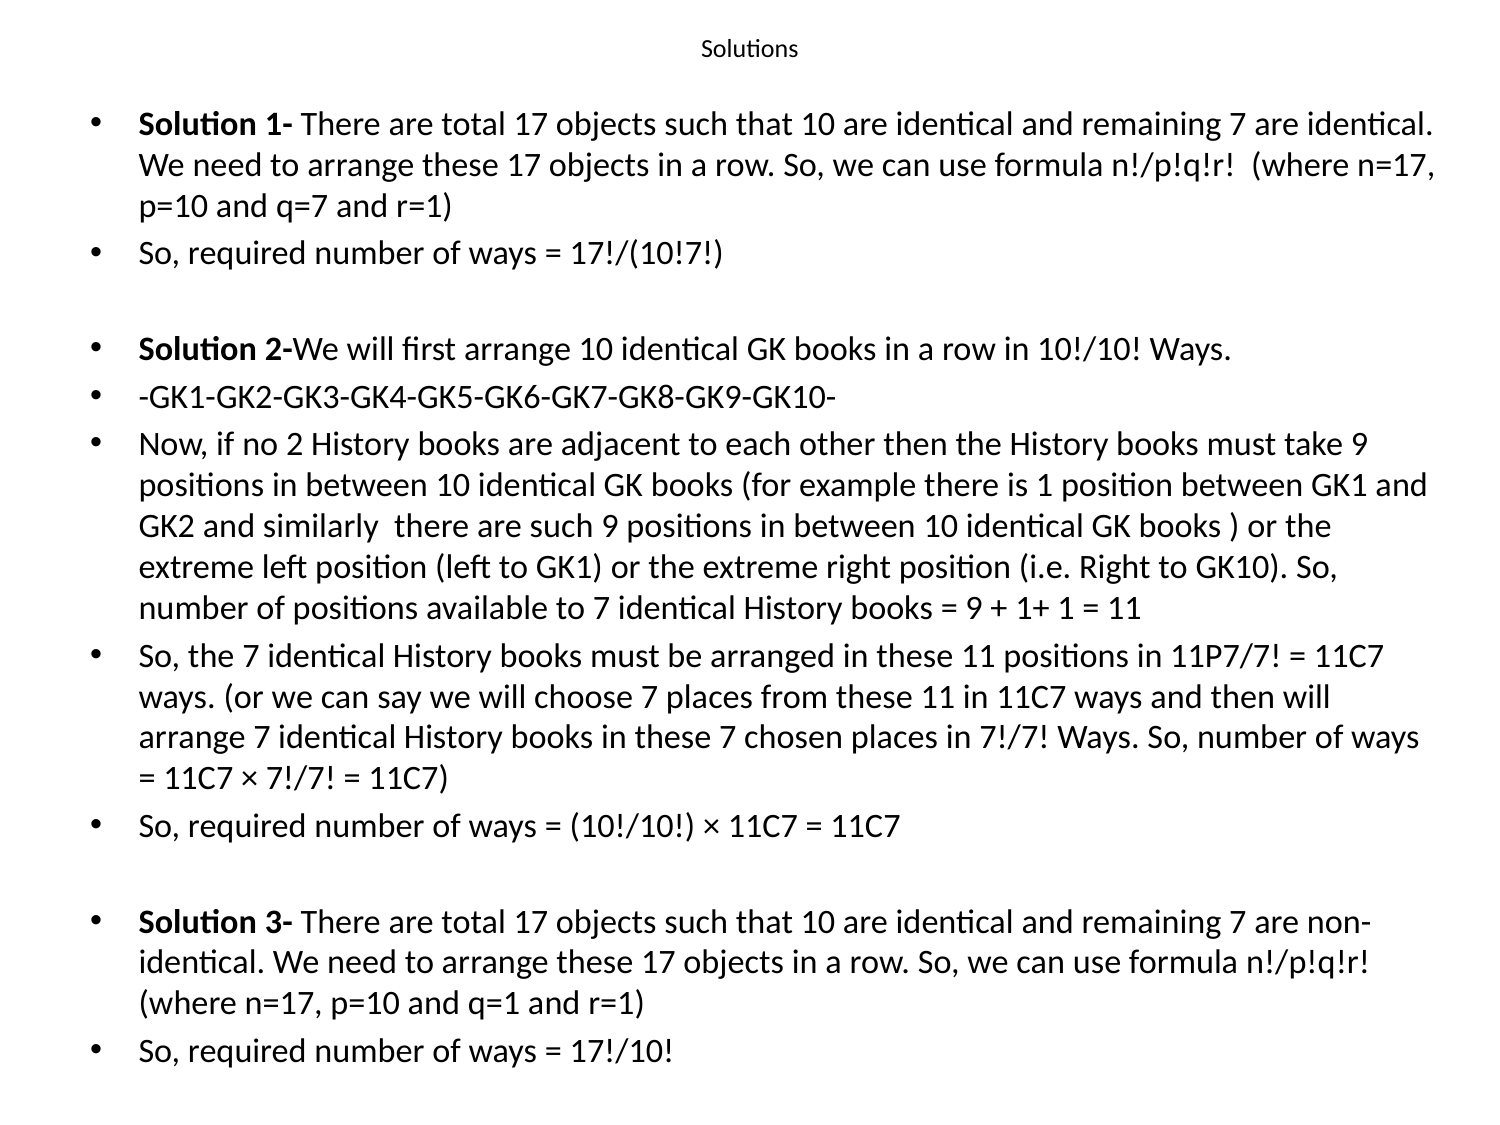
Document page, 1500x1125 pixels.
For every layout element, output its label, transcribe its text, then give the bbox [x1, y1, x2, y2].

title Solutions [75, 23, 1425, 71]
list Solution 1- There are total 17 objects such that 10 are identical and remaining 7 are identical. We need to arrange these 17 objects in a row. So, we can use formula n!/p!q!r! (where n=17, p=10 and q=7 and r=1) So, required number of ways = 17!/(10!7!) Solution 2-We will first arrange 10 identical GK books in a row in 10!/10! Ways. -GK1-GK2-GK3-GK4-GK5-GK6-GK7-GK8-GK9-GK10- Now, if no 2 History books are adjacent to each other then the History books must take 9 positions in between 10 identical GK books (for example there is 1 position between GK1 and GK2 and similarly there are such 9 positions in between 10 identical GK books ) or the extreme left position (left to GK1) or the extreme right position (i.e. Right to GK10). So, number of positions available to 7 identical History books = 9 + 1+ 1 = 11 So, the 7 identical History books must be arranged in these 11 positions in 11P7/7! = 11C7 ways. (or we can say we will choose 7 places from these 11 in 11C7 ways and then will arrange 7 identical History books in these 7 chosen places in 7!/7! Ways. So, number of ways = 11C7 × 7!/7! = 11C7) So, required number of ways = (10!/10!) × 11C7 = 11C7 Solution 3- There are total 17 objects such that 10 are identical and remaining 7 are non-identical. We need to arrange these 17 objects in a row. So, we can use formula n!/p!q!r! (where n=17, p=10 and q=1 and r=1) So, required number of ways = 17!/10! [75, 93, 1454, 1090]
